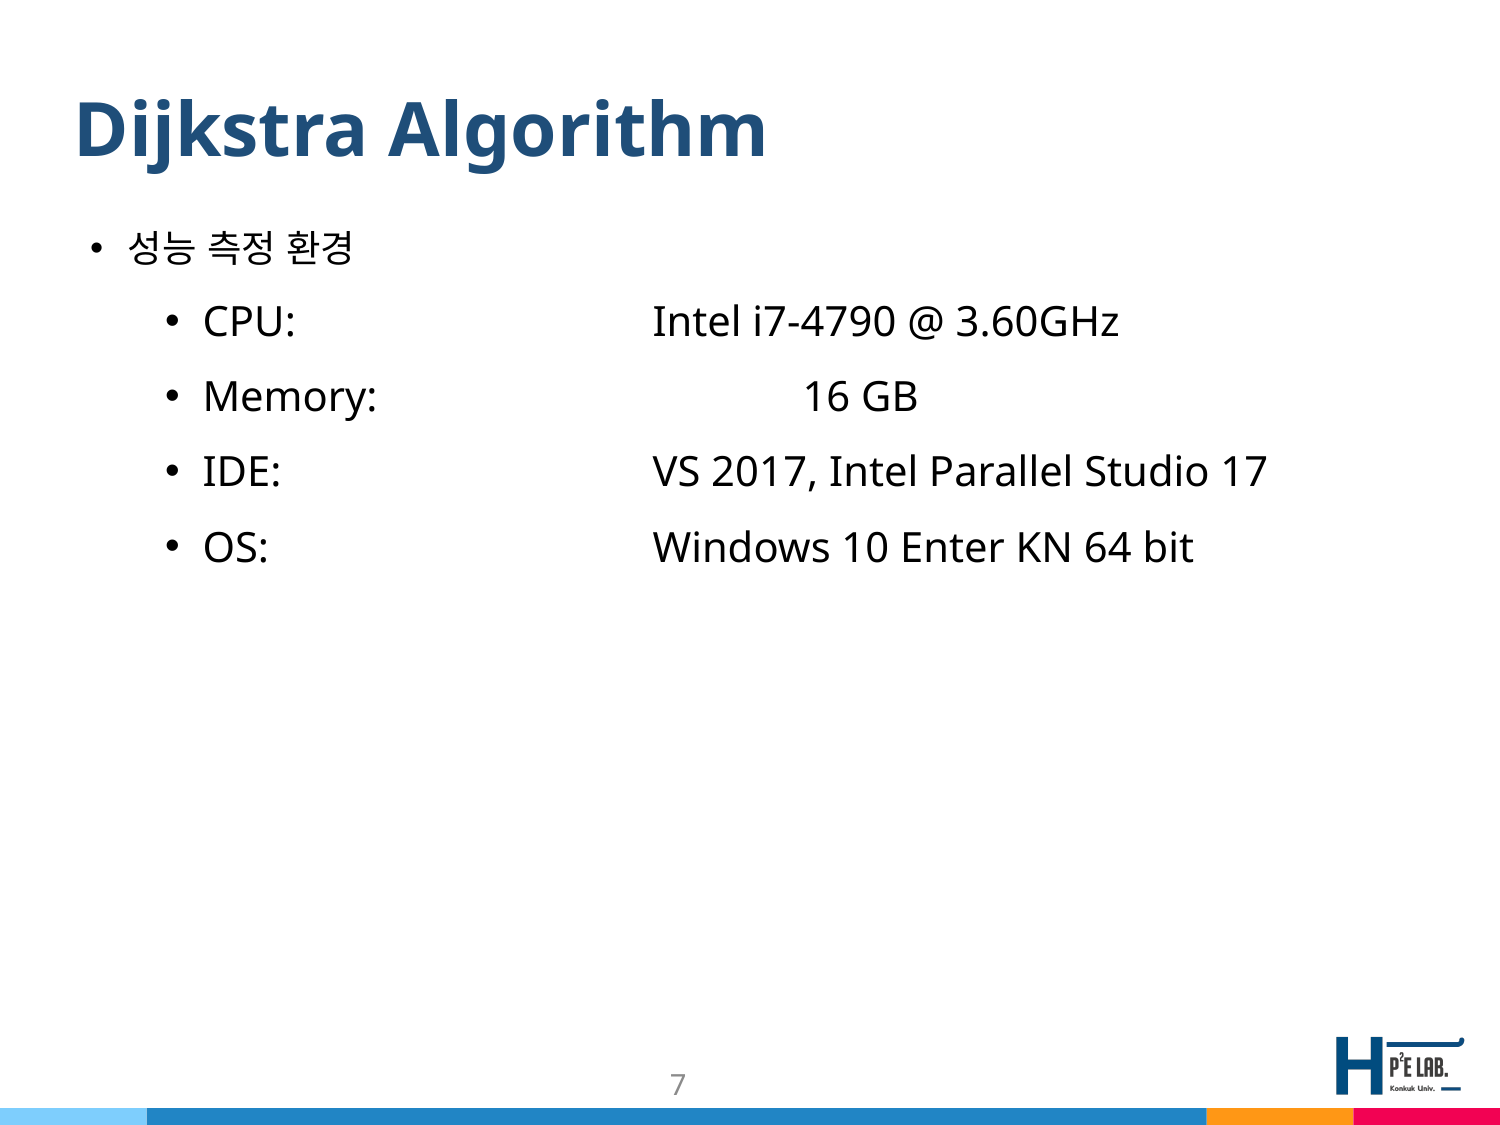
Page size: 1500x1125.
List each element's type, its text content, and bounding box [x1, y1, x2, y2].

picture [1386, 1033, 1478, 1096]
picture [1328, 1055, 1385, 1100]
text_box Dijkstra Algorithm [59, 0, 1457, 188]
text_box 성능 측정 환경 CPU: Intel i7-4790 @ 3.60GHz Memory: 16 GB IDE: VS 2017, Intel Parallel Studio 17 OS: Windows 10 Enter KN 64 bit [74, 187, 1425, 1055]
slide_number 7 [509, 1056, 847, 1116]
